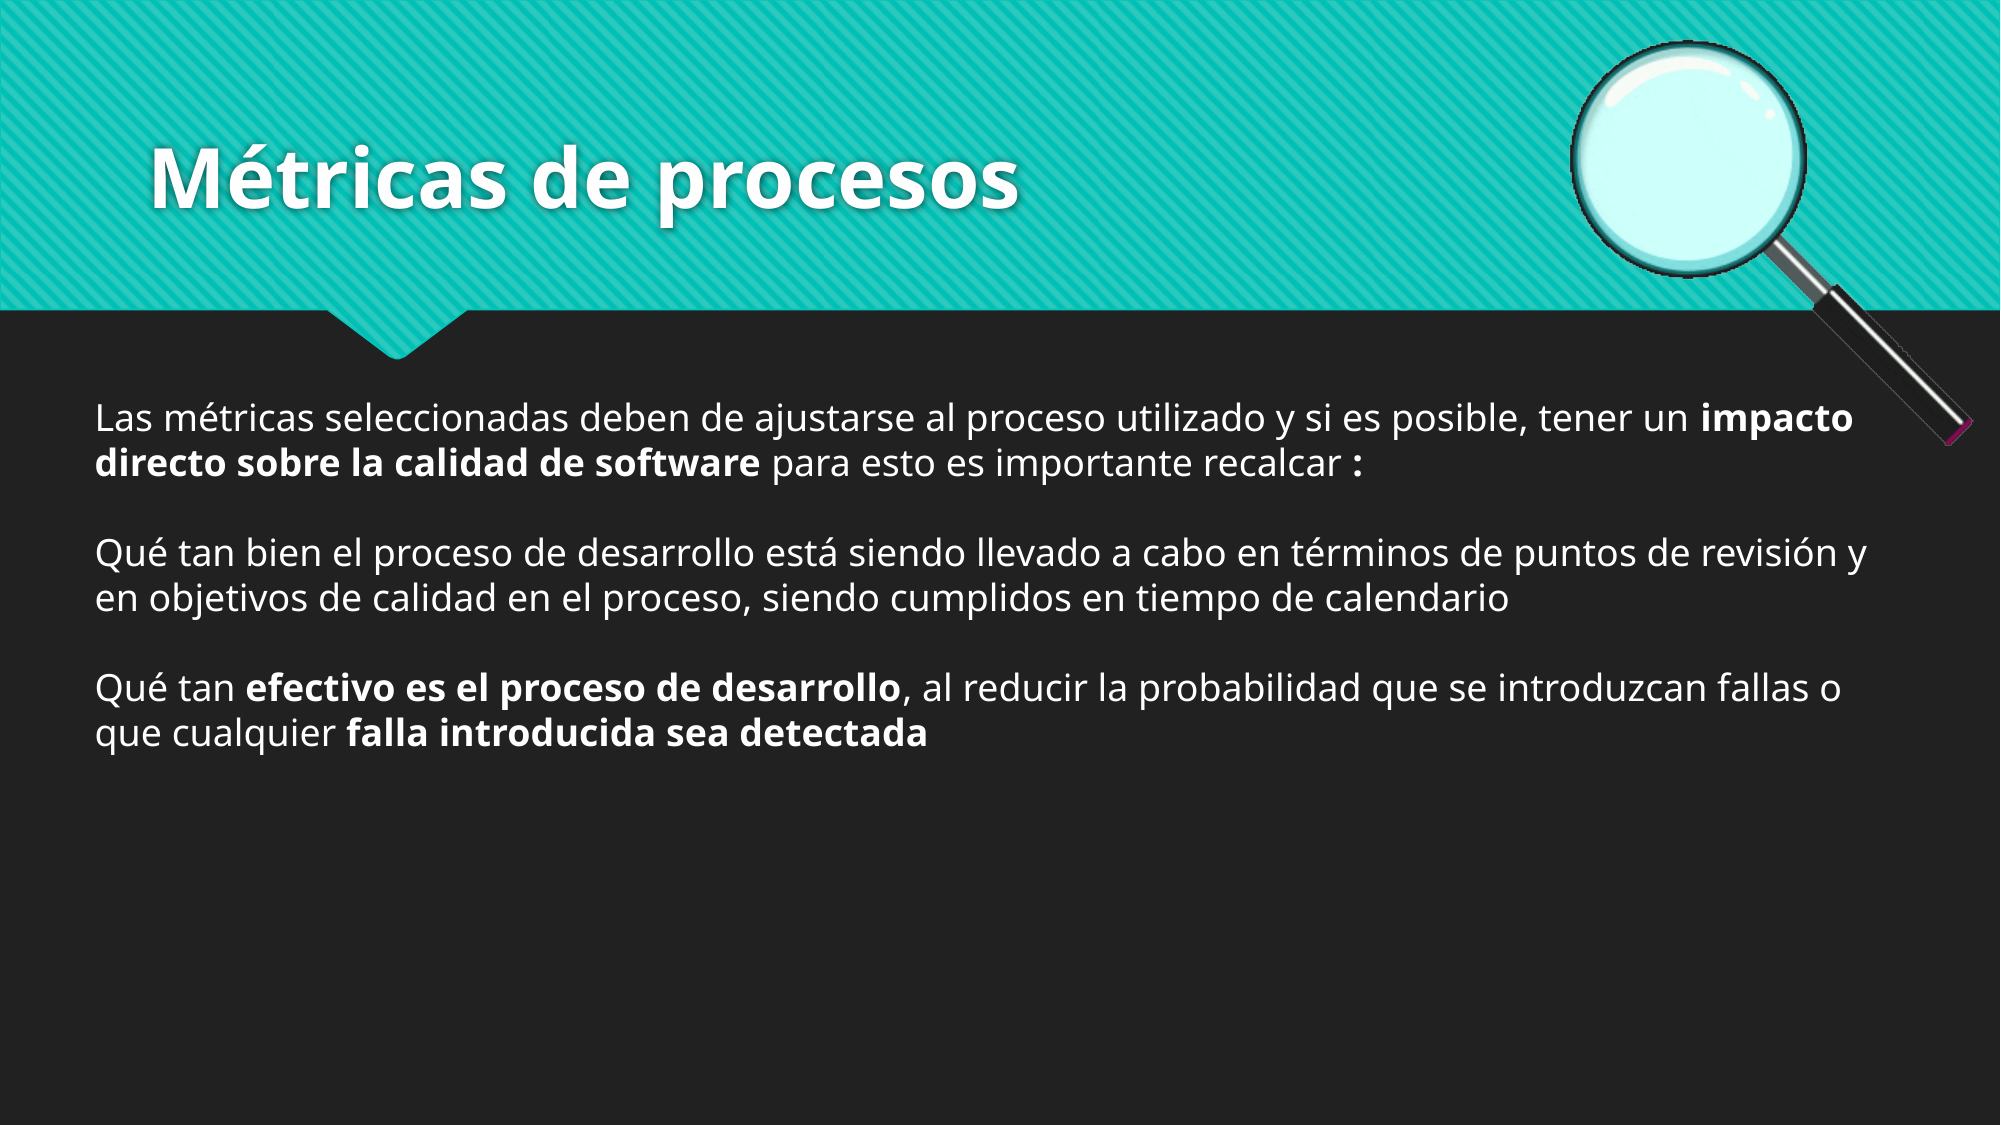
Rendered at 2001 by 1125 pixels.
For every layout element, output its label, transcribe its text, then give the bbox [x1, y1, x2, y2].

picture [1530, 0, 2000, 469]
text_box Las métricas seleccionadas deben de ajustarse al proceso utilizado y si es posible, tener un impacto directo sobre la calidad de software para esto es importante recalcar : Qué tan bien el proceso de desarrollo está siendo llevado a cabo en términos de puntos de revisión y en objetivos de calidad en el proceso, siendo cumplidos en tiempo de calendario Qué tan efectivo es el proceso de desarrollo, al reducir la probabilidad que se introduzcan fallas o que cualquier falla introducida sea detectada [79, 386, 1921, 762]
title Métricas de procesos [132, 73, 1530, 233]
